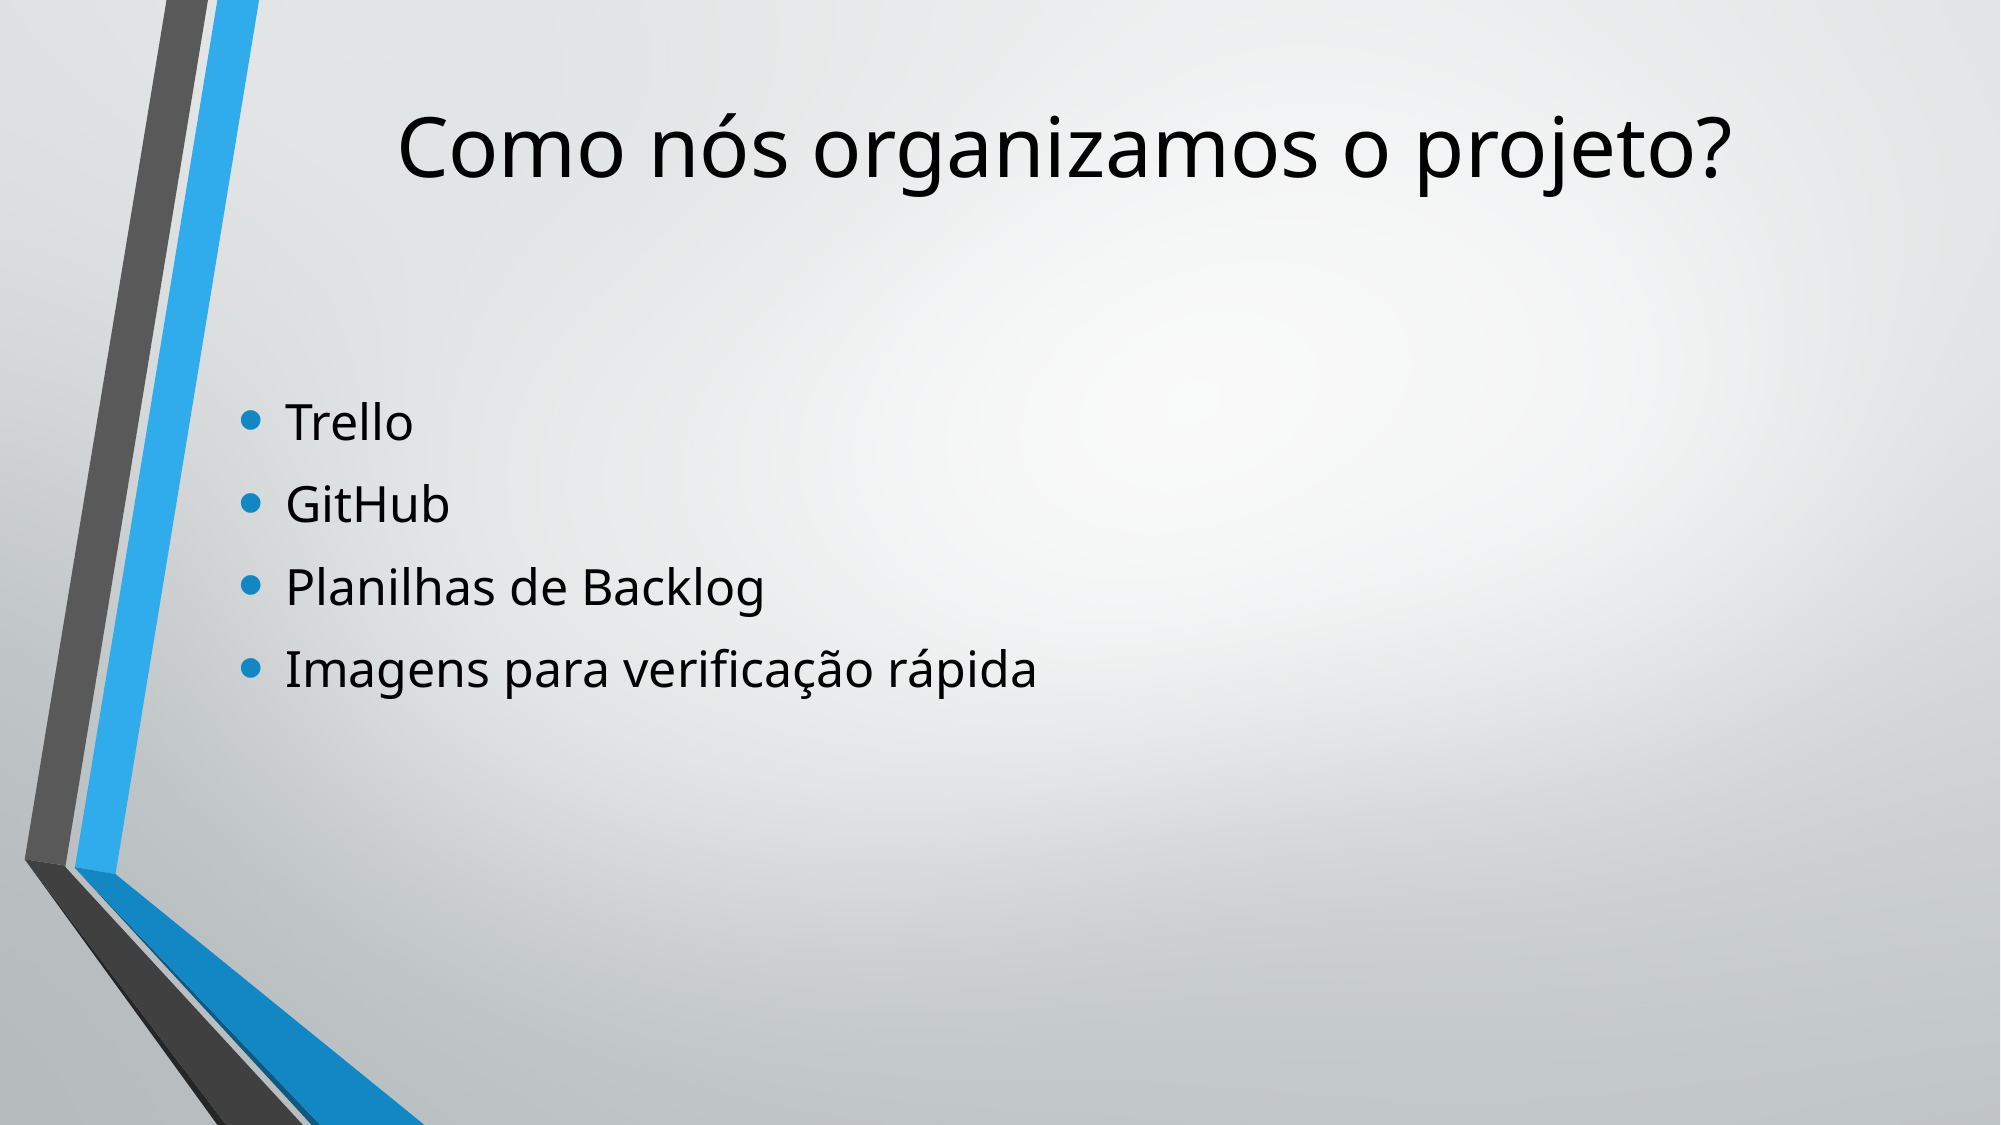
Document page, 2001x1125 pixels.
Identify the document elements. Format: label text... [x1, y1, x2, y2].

title Como nós organizamos o projeto? [243, 0, 1887, 288]
list Trello GitHub Planilhas de Backlog Imagens para verificação rápida [223, 287, 1867, 800]
